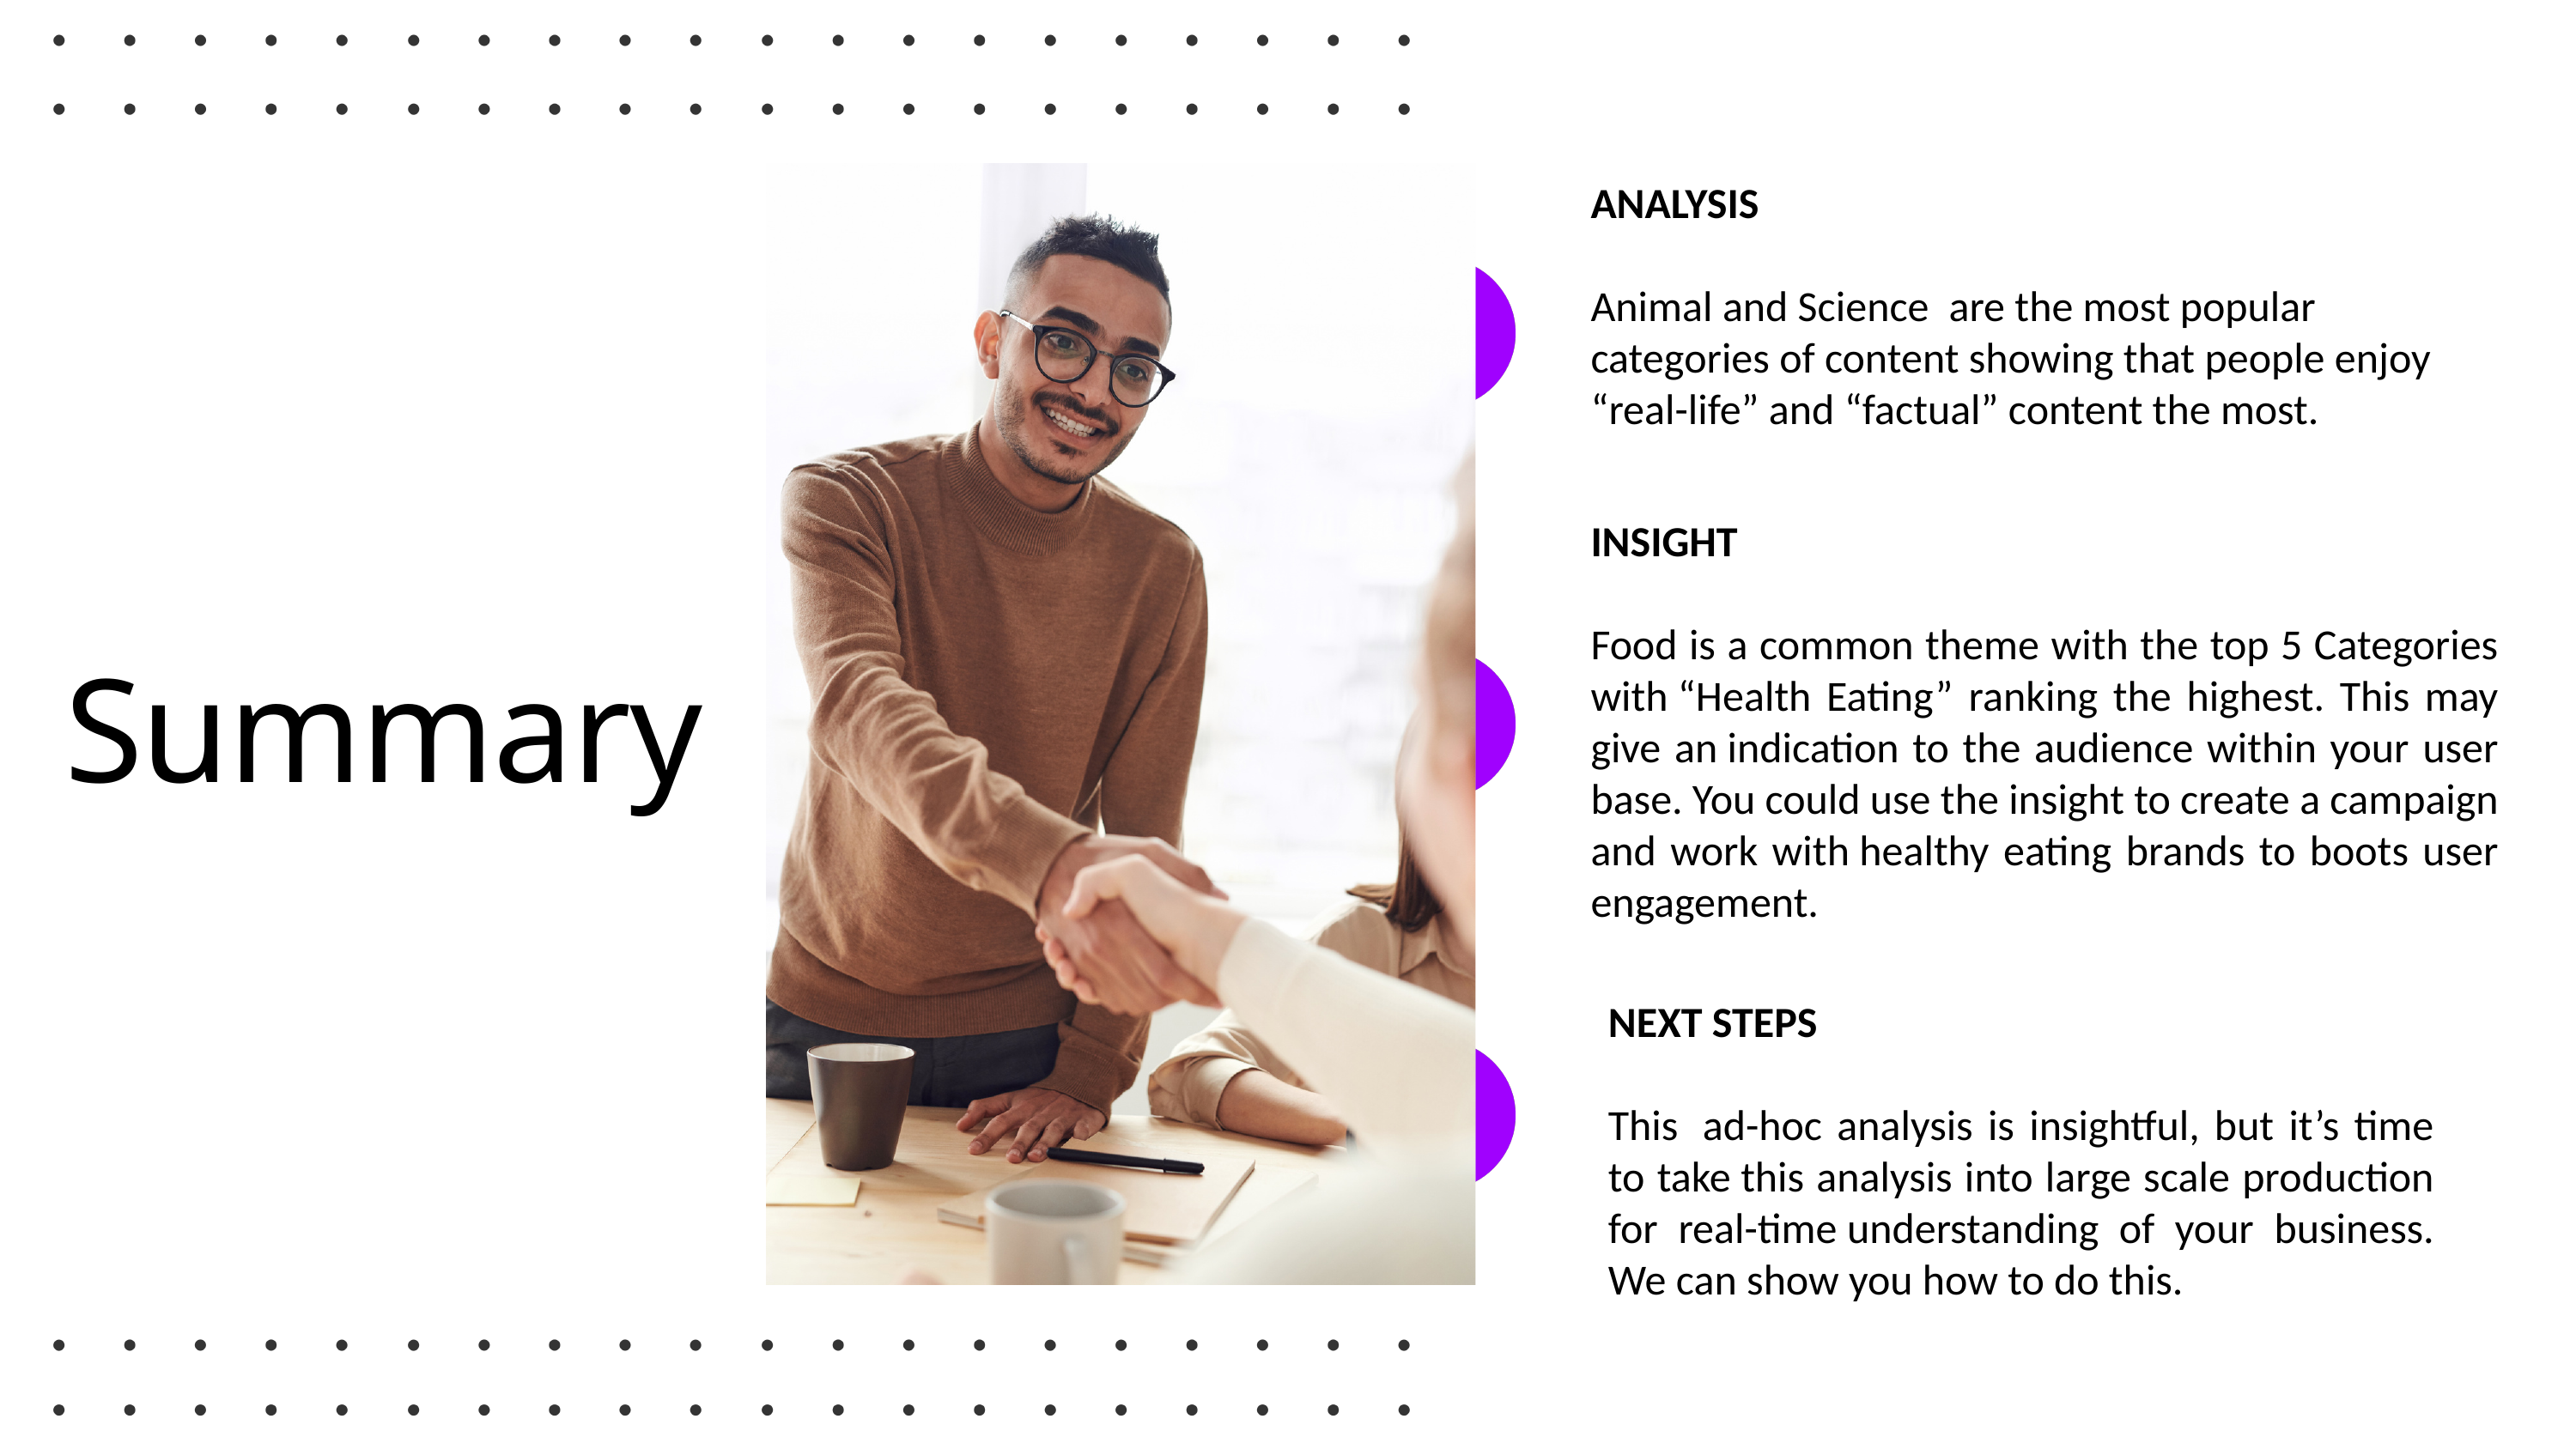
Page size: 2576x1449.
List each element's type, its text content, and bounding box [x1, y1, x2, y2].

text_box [1631, 221, 2432, 345]
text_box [46, 0, 1414, 118]
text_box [1595, 986, 2397, 1109]
text_box INSIGHT​ ​ Food is a common theme with the top 5 Categories with “Health Eating” ranking the highest. This may give an indication to the audience within your user base. You could use the insight to create a campaign and work with healthy eating brands to boots user engagement. [1577, 507, 2512, 933]
text_box ANALYSIS​ ​ Animal and Science are the most popular categories of content showing that people enjoy “real-life” and “factual” content the most. [1577, 169, 2468, 440]
text_box Summary [64, 639, 727, 811]
picture [765, 163, 1562, 1286]
text_box NEXT STEPS​ ​ This ad-hoc analysis is insightful, but it’s time to take this analysis into large scale production for real-time understanding of your business. We can show you how to do this. [1595, 987, 2447, 1310]
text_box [46, 1335, 1414, 1449]
